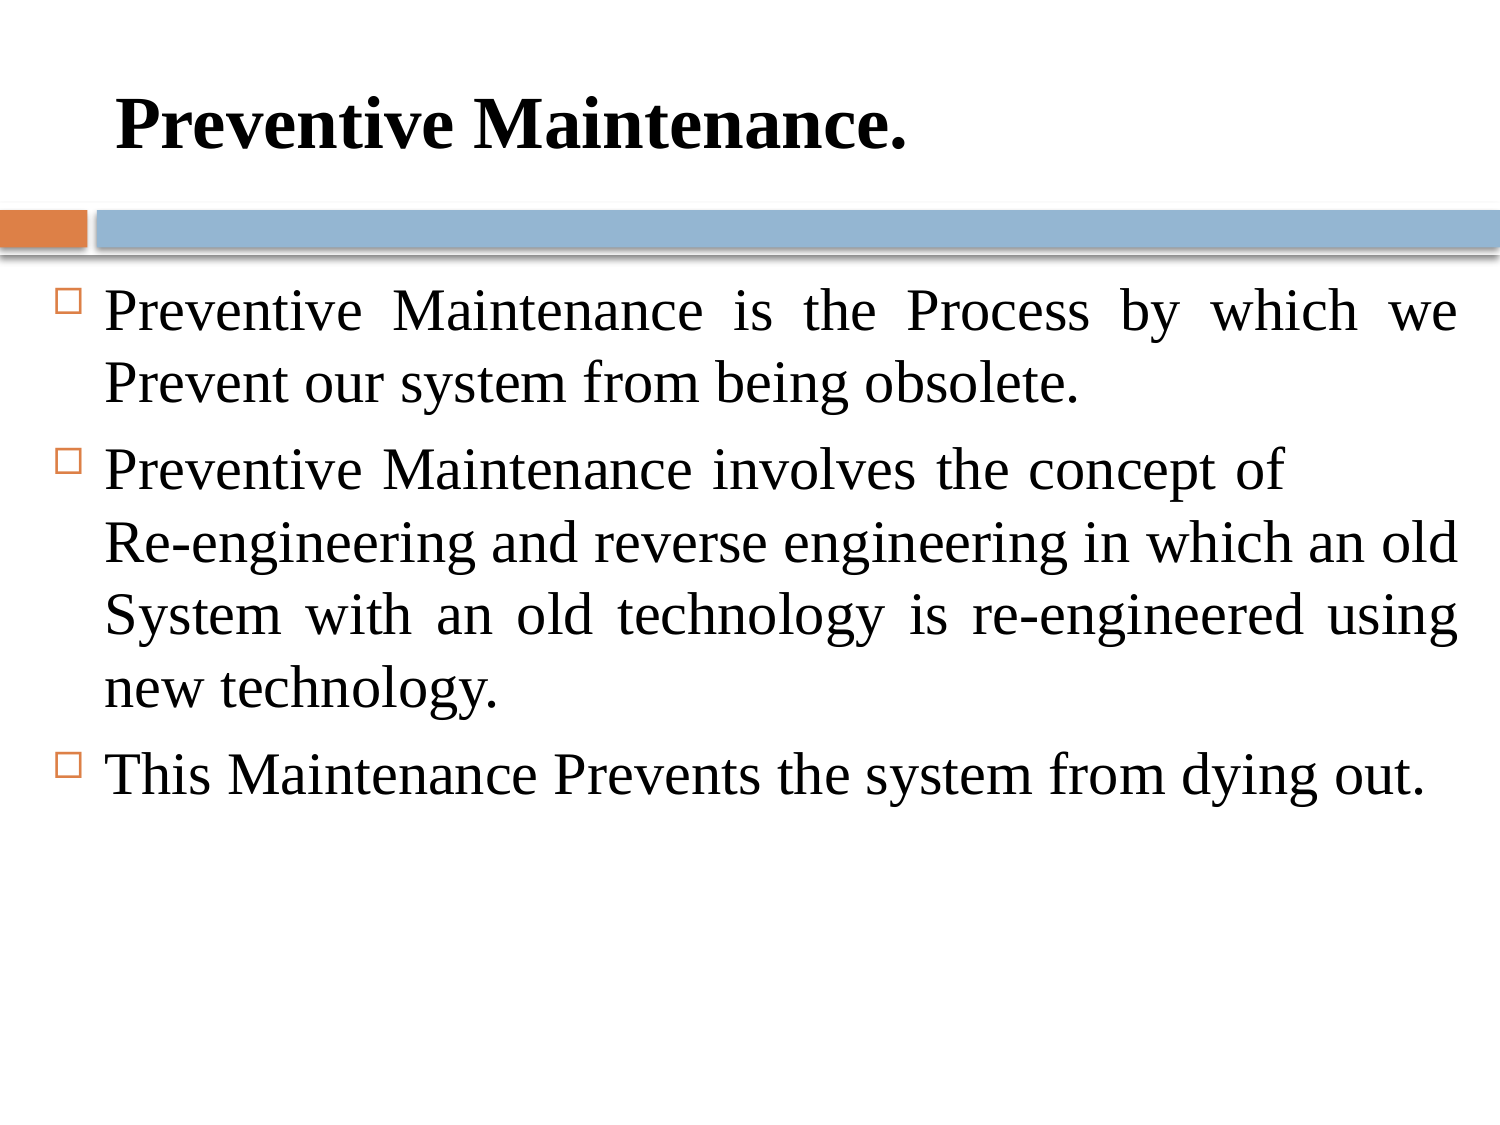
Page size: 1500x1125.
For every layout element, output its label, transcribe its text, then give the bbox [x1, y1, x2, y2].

list Preventive Maintenance is the Process by which we Prevent our system from being obsolete. Preventive Maintenance involves the concept of Re-engineering and reverse engineering in which an old System with an old technology is re-engineered using new technology. This Maintenance Prevents the system from dying out. [37, 262, 1475, 1000]
title Preventive Maintenance. [100, 37, 1438, 200]
